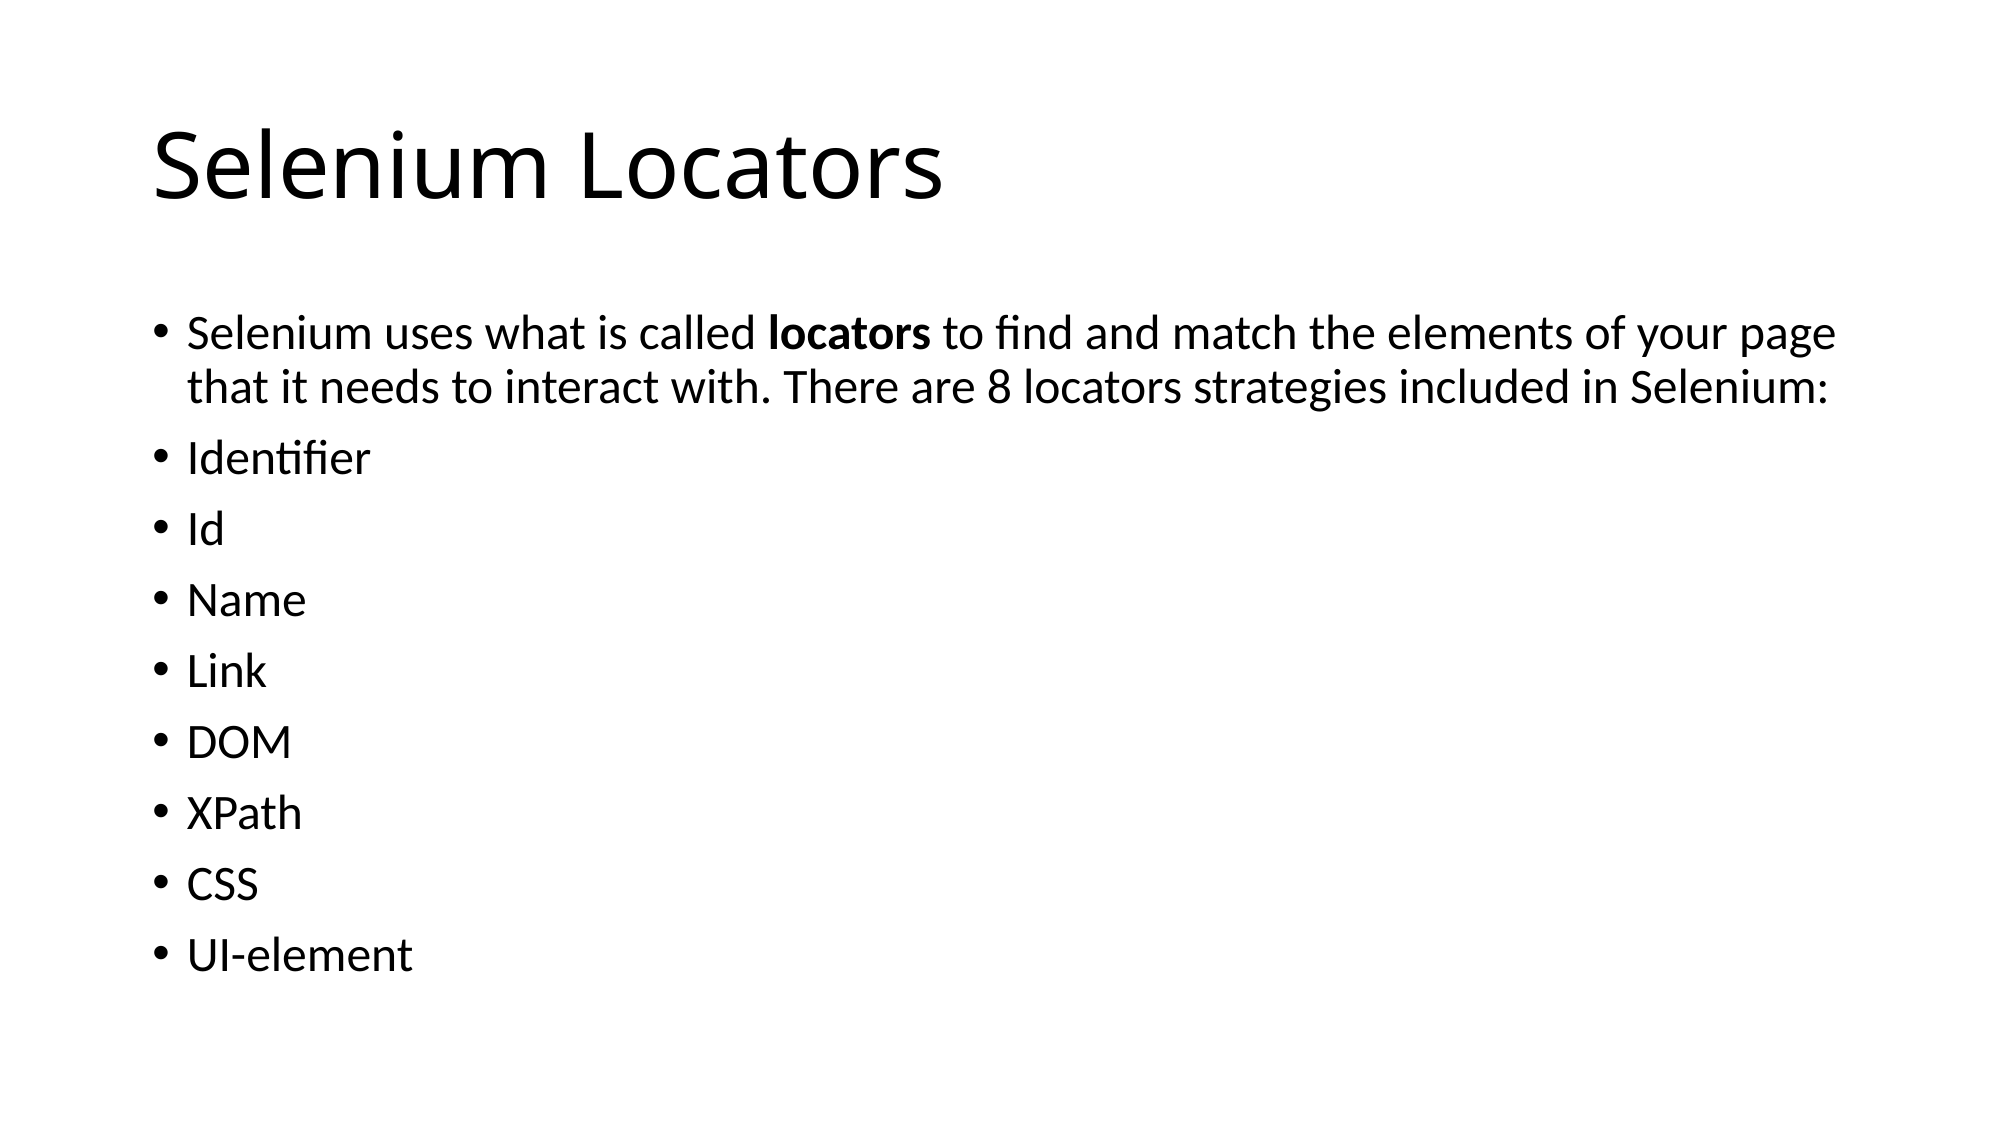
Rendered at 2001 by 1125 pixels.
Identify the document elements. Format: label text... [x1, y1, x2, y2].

list Selenium uses what is called locators to find and match the elements of your page that it needs to interact with. There are 8 locators strategies included in Selenium: Identifier Id Name Link DOM XPath CSS UI-element [137, 299, 1863, 1014]
title Selenium Locators [137, 59, 1863, 278]
